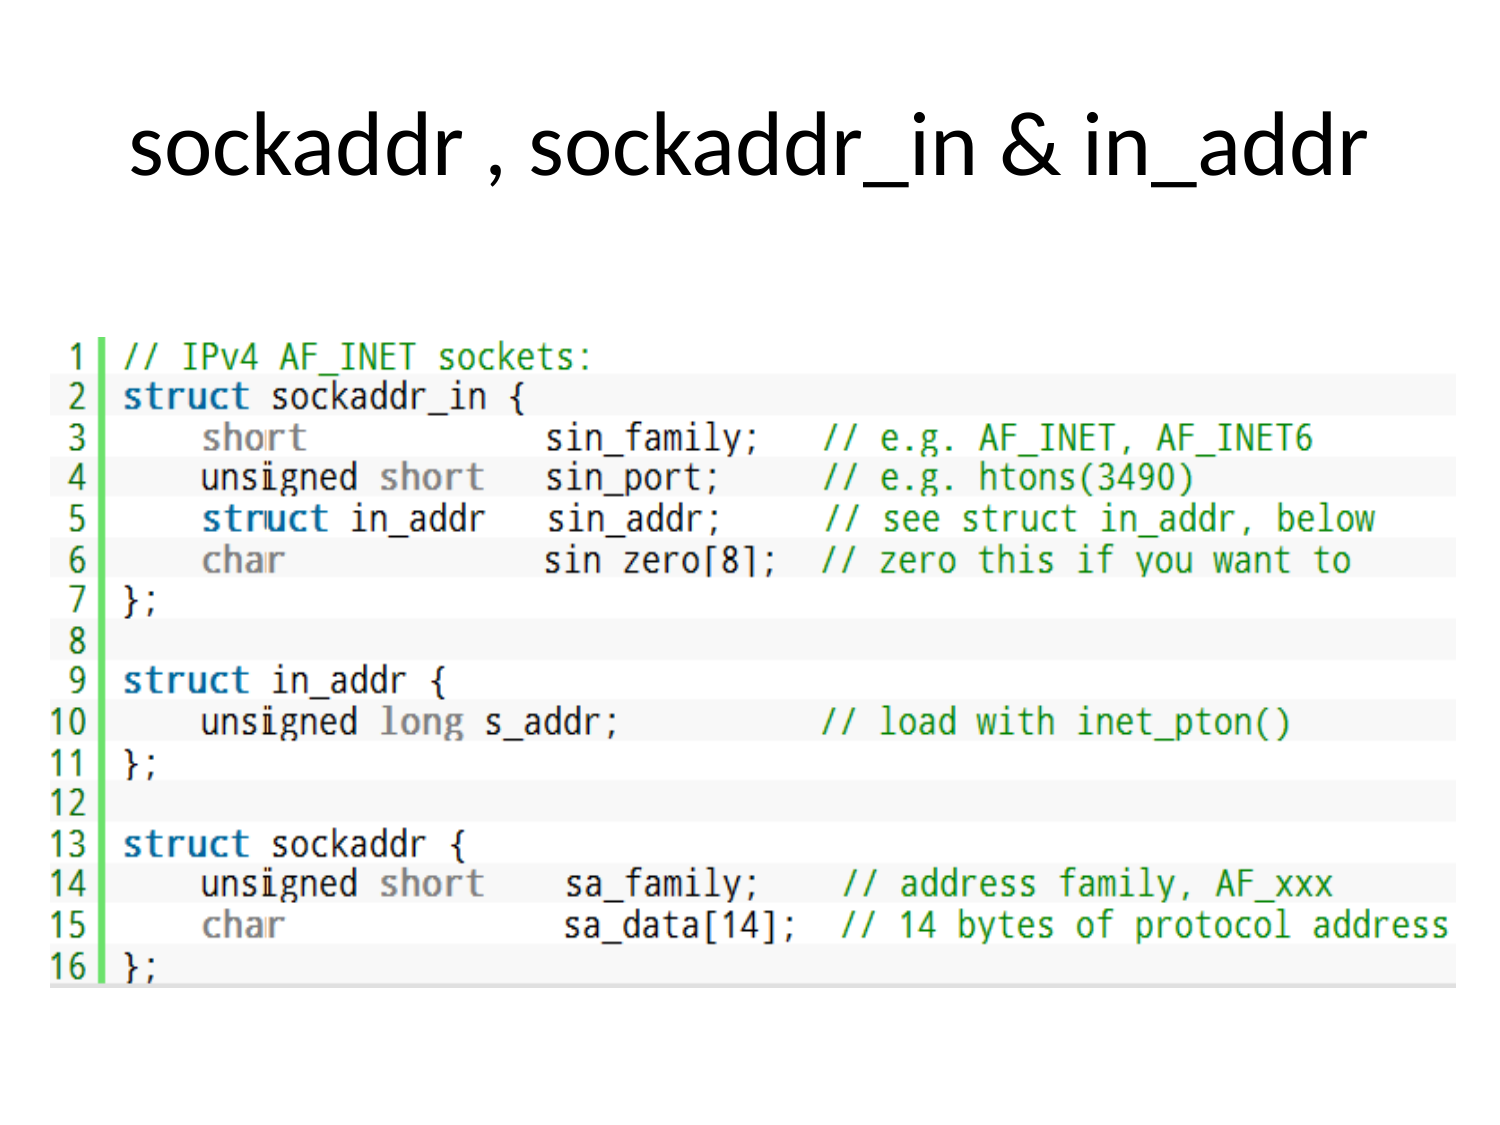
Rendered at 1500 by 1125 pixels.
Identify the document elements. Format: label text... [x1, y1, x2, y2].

picture [49, 336, 1456, 988]
title sockaddr , sockaddr_in & in_addr [75, 45, 1425, 233]
